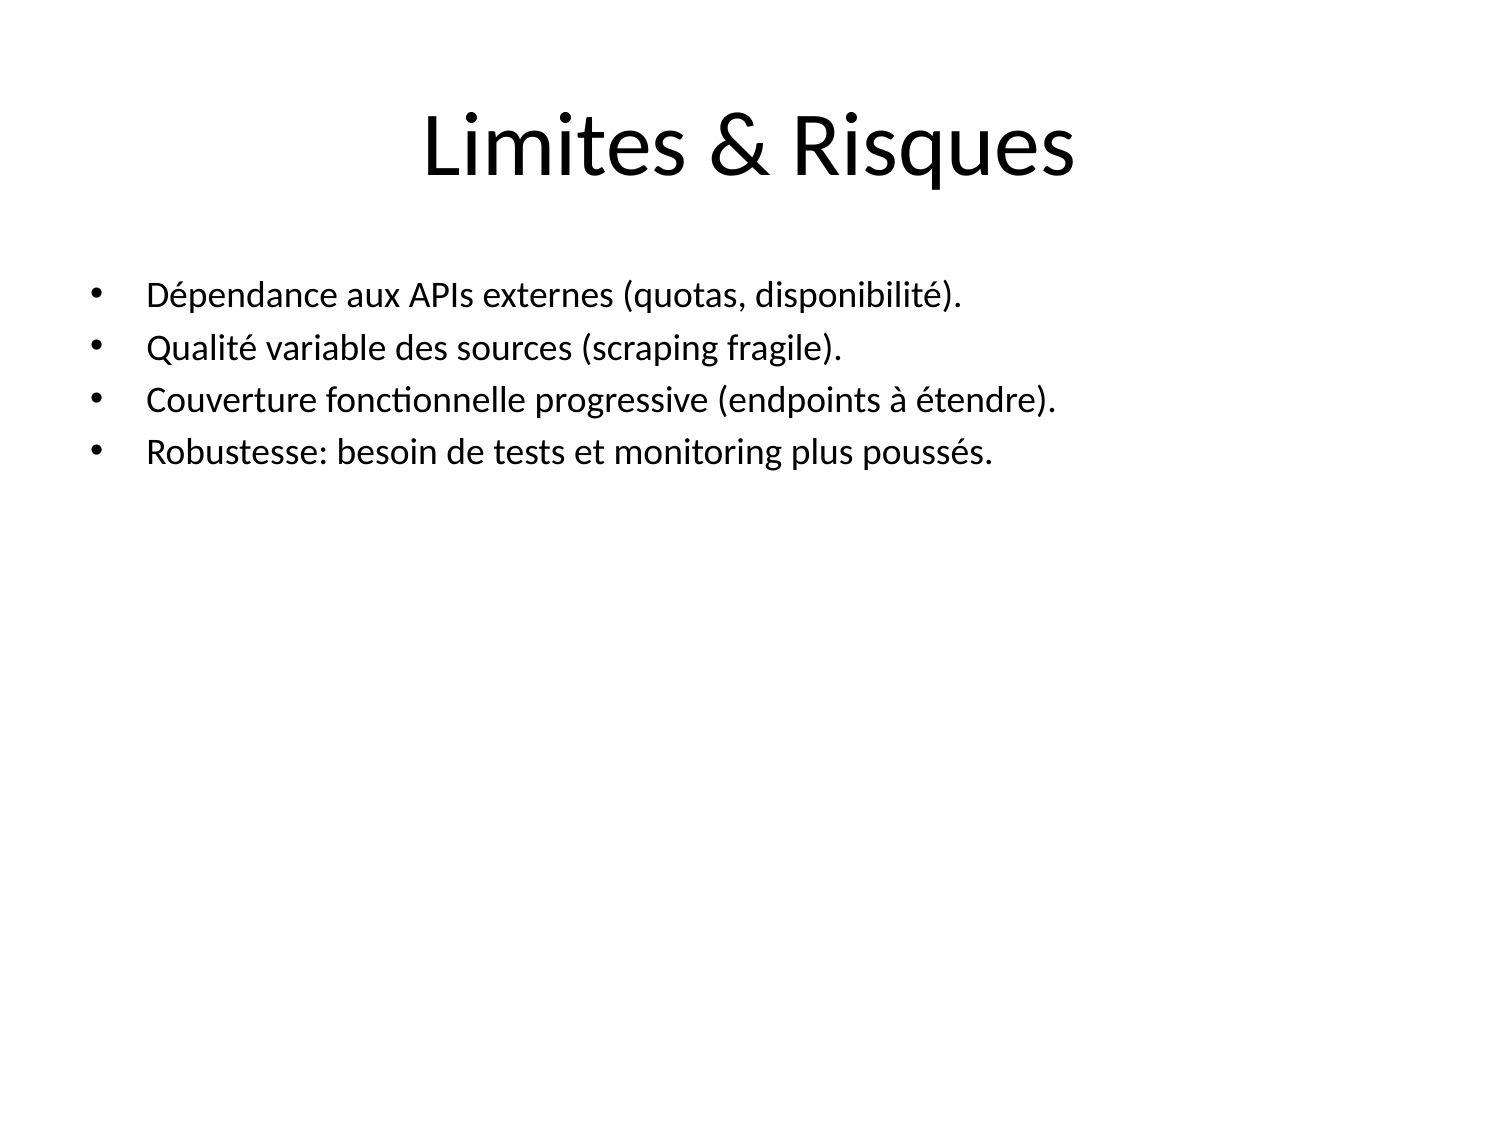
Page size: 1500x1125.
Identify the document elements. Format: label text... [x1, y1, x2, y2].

list Dépendance aux APIs externes (quotas, disponibilité). Qualité variable des sources (scraping fragile). Couverture fonctionnelle progressive (endpoints à étendre). Robustesse: besoin de tests et monitoring plus poussés. [75, 262, 1425, 1005]
title Limites & Risques [75, 45, 1425, 233]
